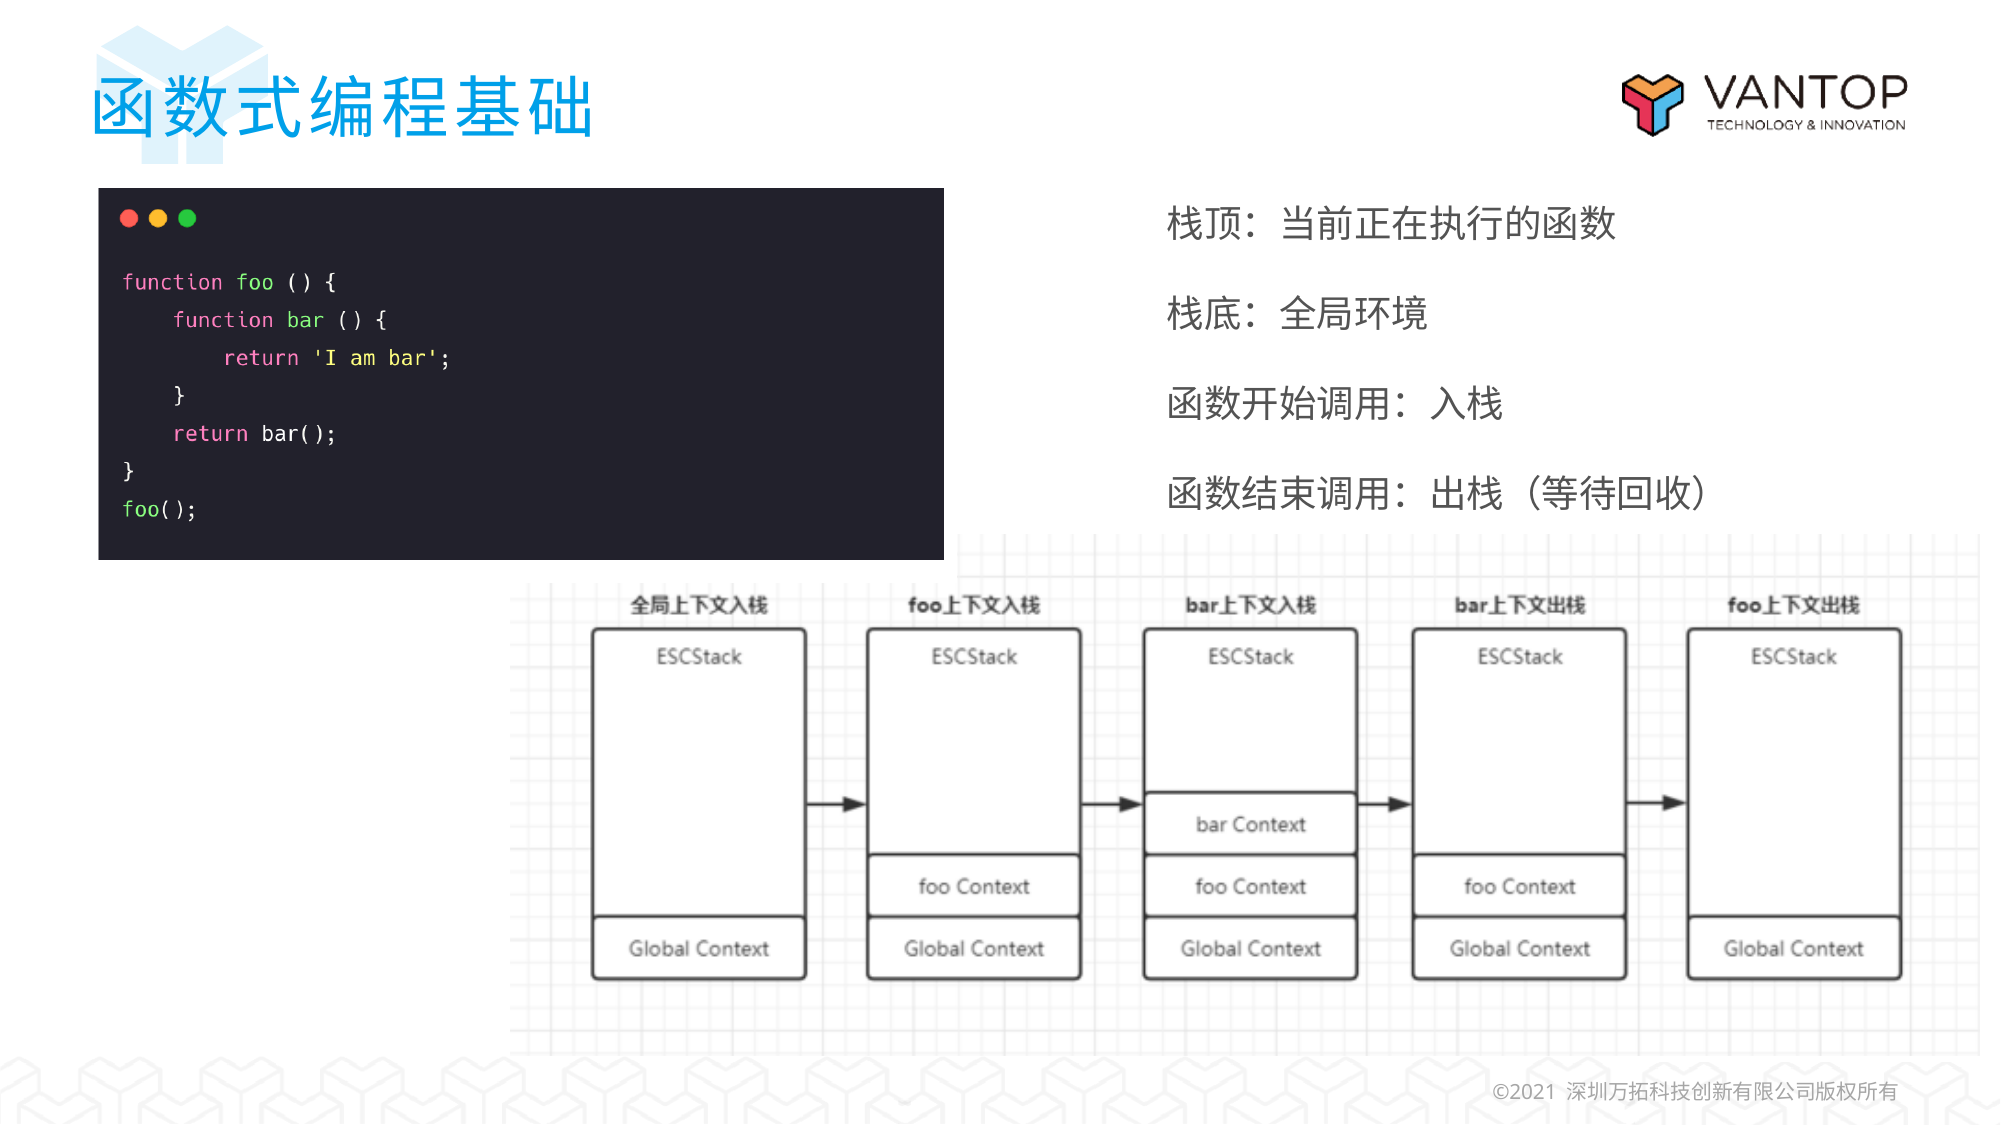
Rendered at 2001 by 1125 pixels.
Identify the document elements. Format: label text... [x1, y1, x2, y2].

text_box 栈顶：当前正在执行的函数 栈底：全局环境 函数开始调用：入栈 函数结束调用：出栈（等待回收） [1166, 154, 1753, 515]
picture [0, 0, 2001, 1125]
title 函数式编程基础 [82, 51, 1632, 159]
